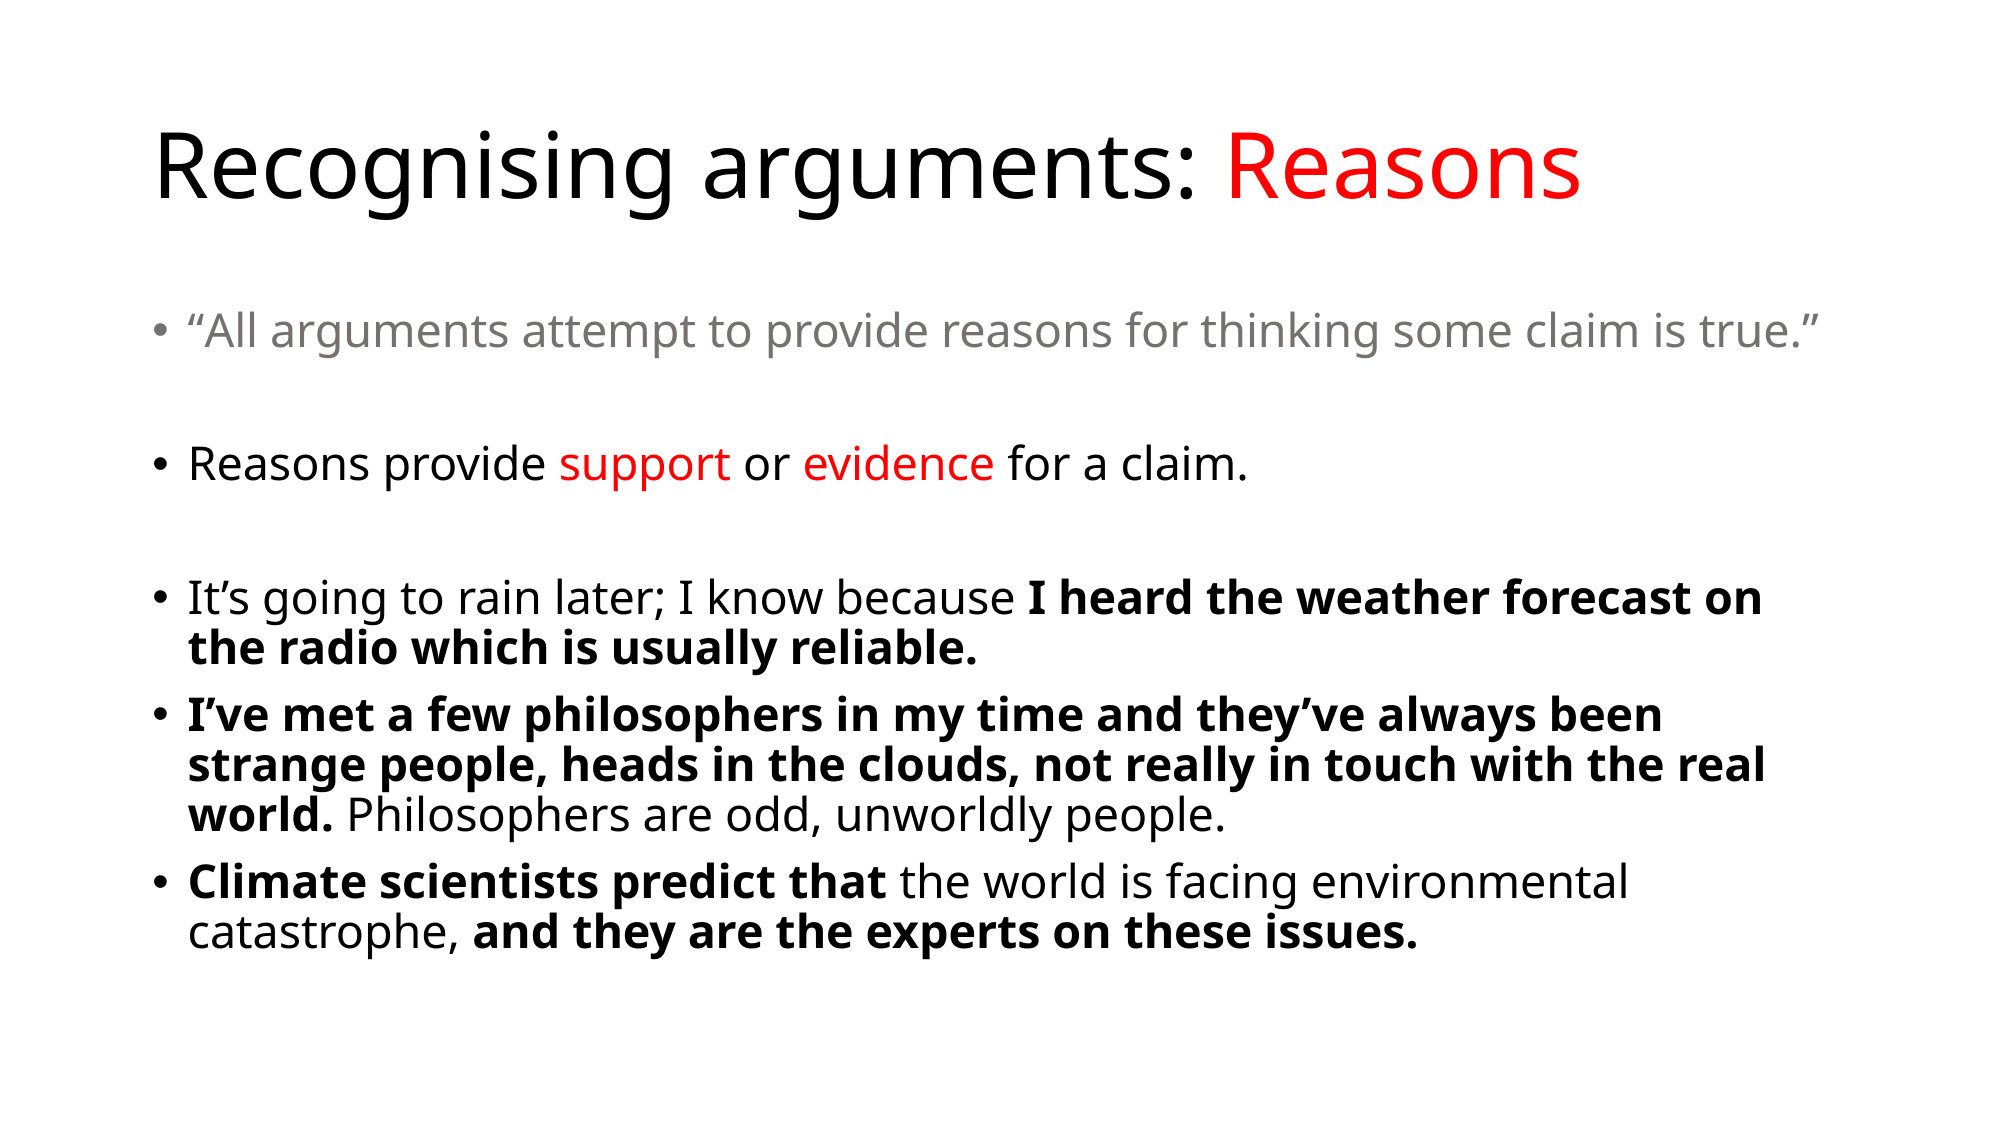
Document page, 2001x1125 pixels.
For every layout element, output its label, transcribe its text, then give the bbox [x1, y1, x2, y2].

title Recognising arguments: Reasons [137, 59, 1863, 278]
list “All arguments attempt to provide reasons for thinking some claim is true.” Reasons provide support or evidence for a claim. It’s going to rain later; I know because I heard the weather forecast on the radio which is usually reliable. I’ve met a few philosophers in my time and they’ve always been strange people, heads in the clouds, not really in touch with the real world. Philosophers are odd, unworldly people. Climate scientists predict that the world is facing environmental catastrophe, and they are the experts on these issues. [137, 299, 1863, 1014]
